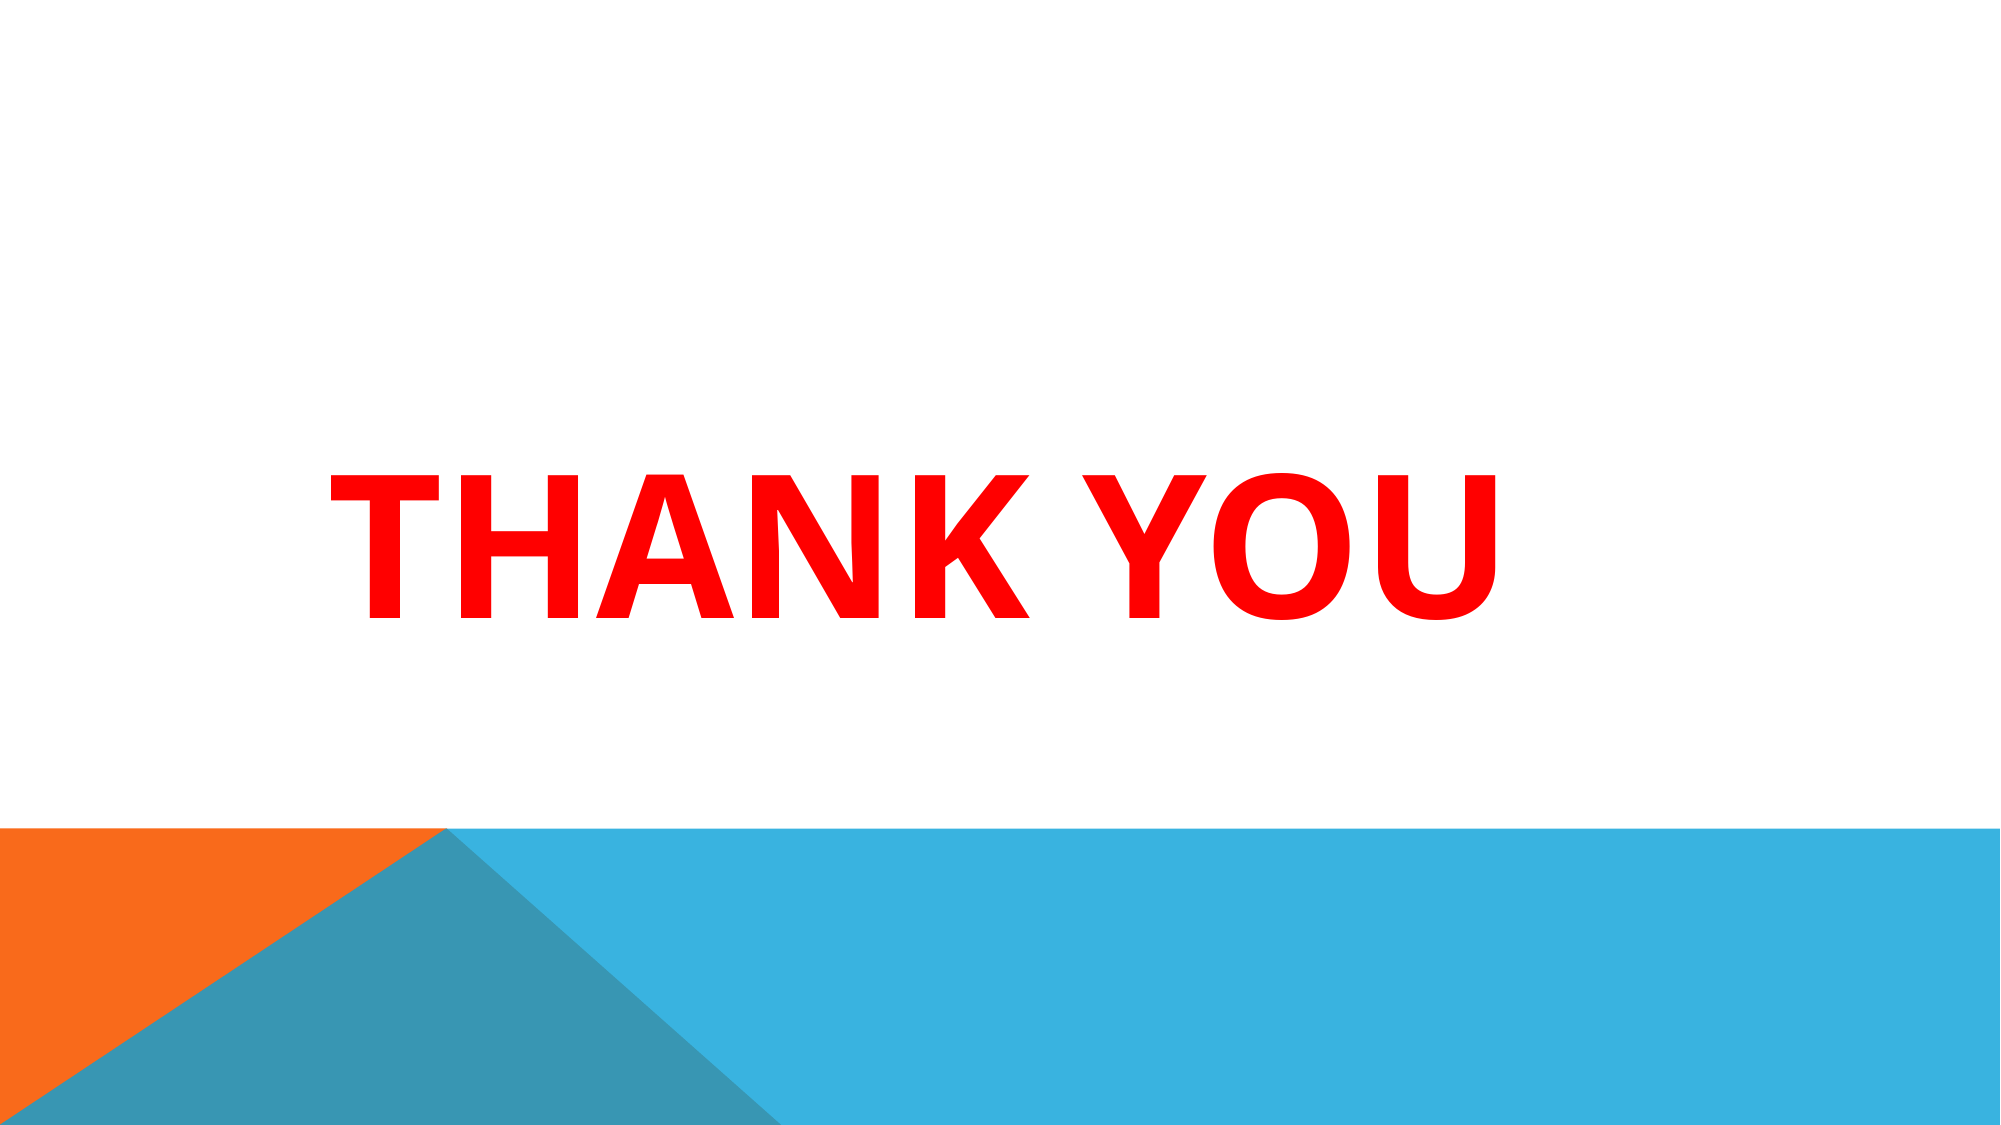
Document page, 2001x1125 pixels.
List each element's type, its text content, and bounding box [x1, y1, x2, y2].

title Thank You [118, 171, 1723, 932]
